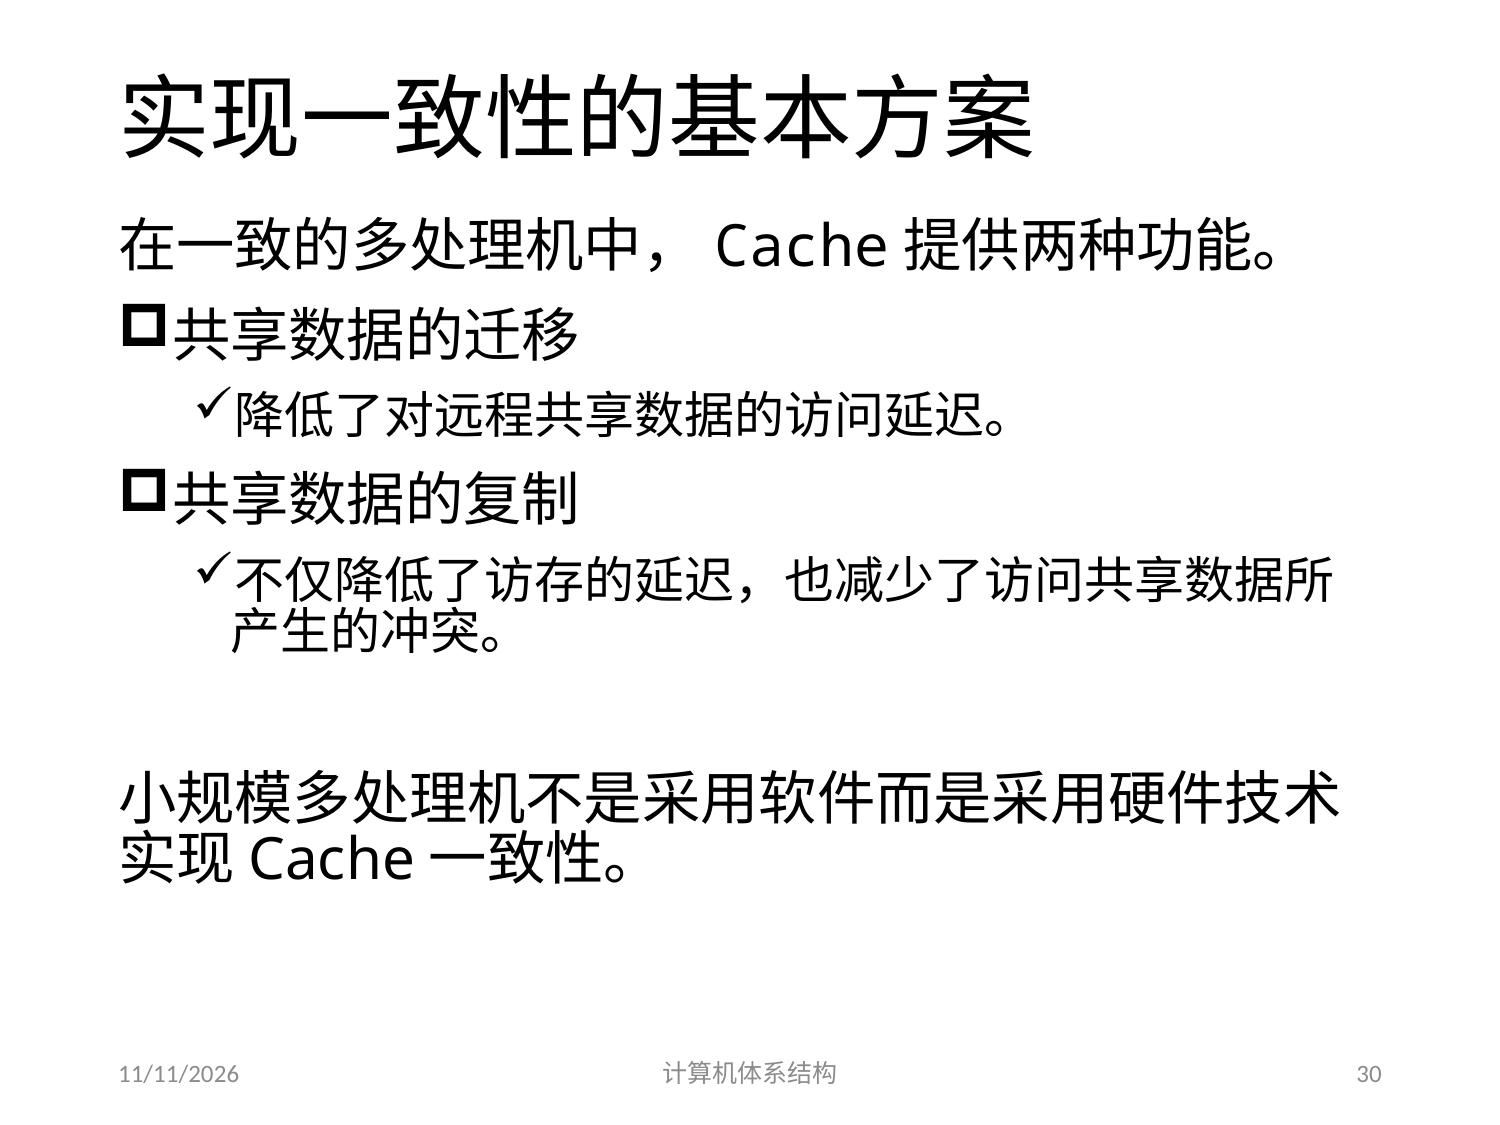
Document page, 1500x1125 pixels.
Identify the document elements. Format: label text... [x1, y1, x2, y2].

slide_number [103, 1042, 441, 1103]
footer 计算机体系结构 [496, 1042, 1004, 1103]
list 在一致的多处理机中，Cache提供两种功能。 共享数据的迁移 降低了对远程共享数据的访问延迟。 共享数据的复制 不仅降低了访存的延迟，也减少了访问共享数据所产生的冲突。 小规模多处理机不是采用软件而是采用硬件技术实现Cache一致性。 [103, 208, 1397, 1014]
slide_number 30 [1059, 1042, 1397, 1103]
title 实现一致性的基本方案 [103, 59, 1397, 184]
